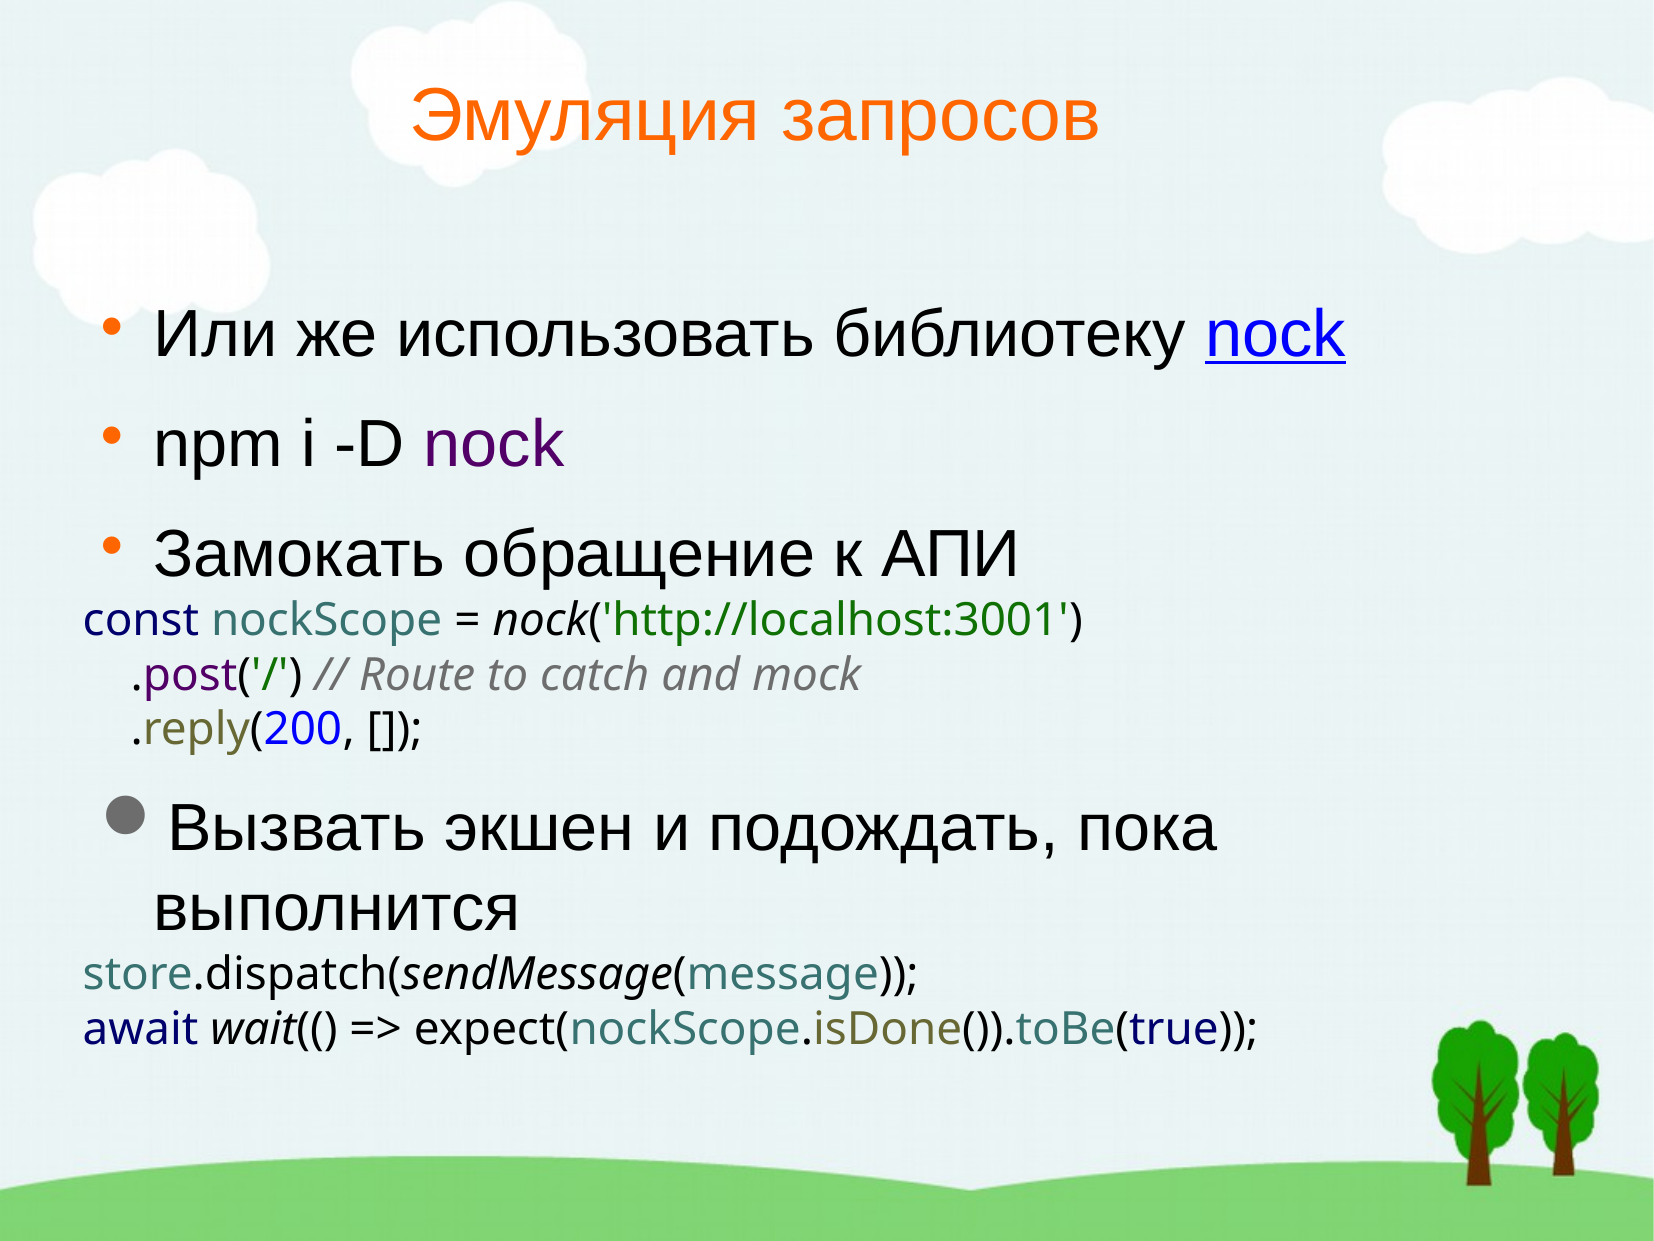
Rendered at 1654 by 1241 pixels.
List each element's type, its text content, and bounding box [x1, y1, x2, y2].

text_box Эмуляция запросов [82, 49, 1429, 172]
picture [0, 0, 1654, 1241]
text_box Или же использовать библиотеку nock npm i -D nock Замокать обращение к АПИ const nockScope = nock('http://localhost:3001') .post('/') // Route to catch and mock .reply(200, []); Вызвать экшен и подождать, пока выполнится store.dispatch(sendMessage(message)); await wait(() => expect(nockScope.isDone()).toBe(true)); [82, 290, 1571, 1121]
